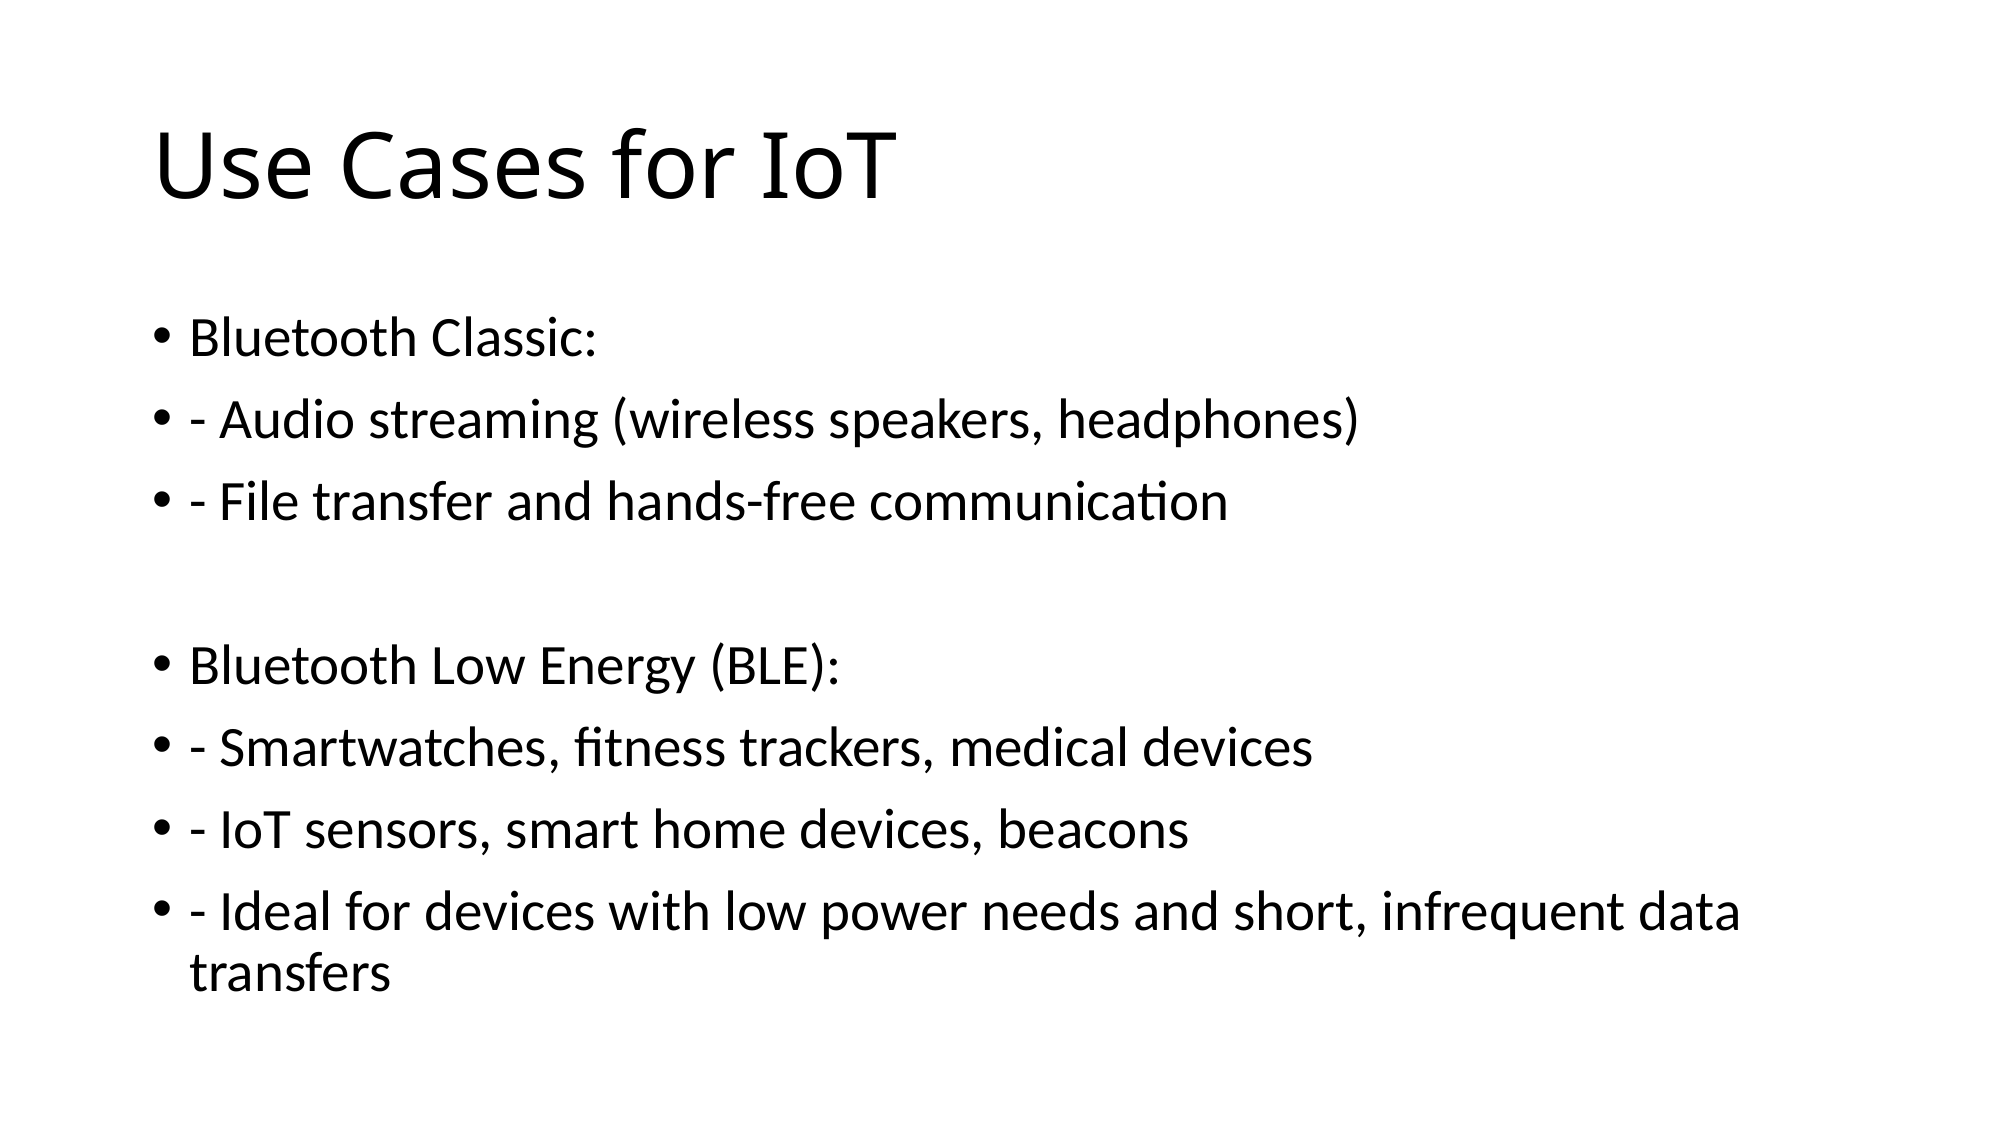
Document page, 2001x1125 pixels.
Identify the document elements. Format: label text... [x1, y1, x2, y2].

title Use Cases for IoT [137, 59, 1863, 278]
list Bluetooth Classic: - Audio streaming (wireless speakers, headphones) - File transfer and hands-free communication Bluetooth Low Energy (BLE): - Smartwatches, fitness trackers, medical devices - IoT sensors, smart home devices, beacons - Ideal for devices with low power needs and short, infrequent data transfers [137, 299, 1863, 1014]
